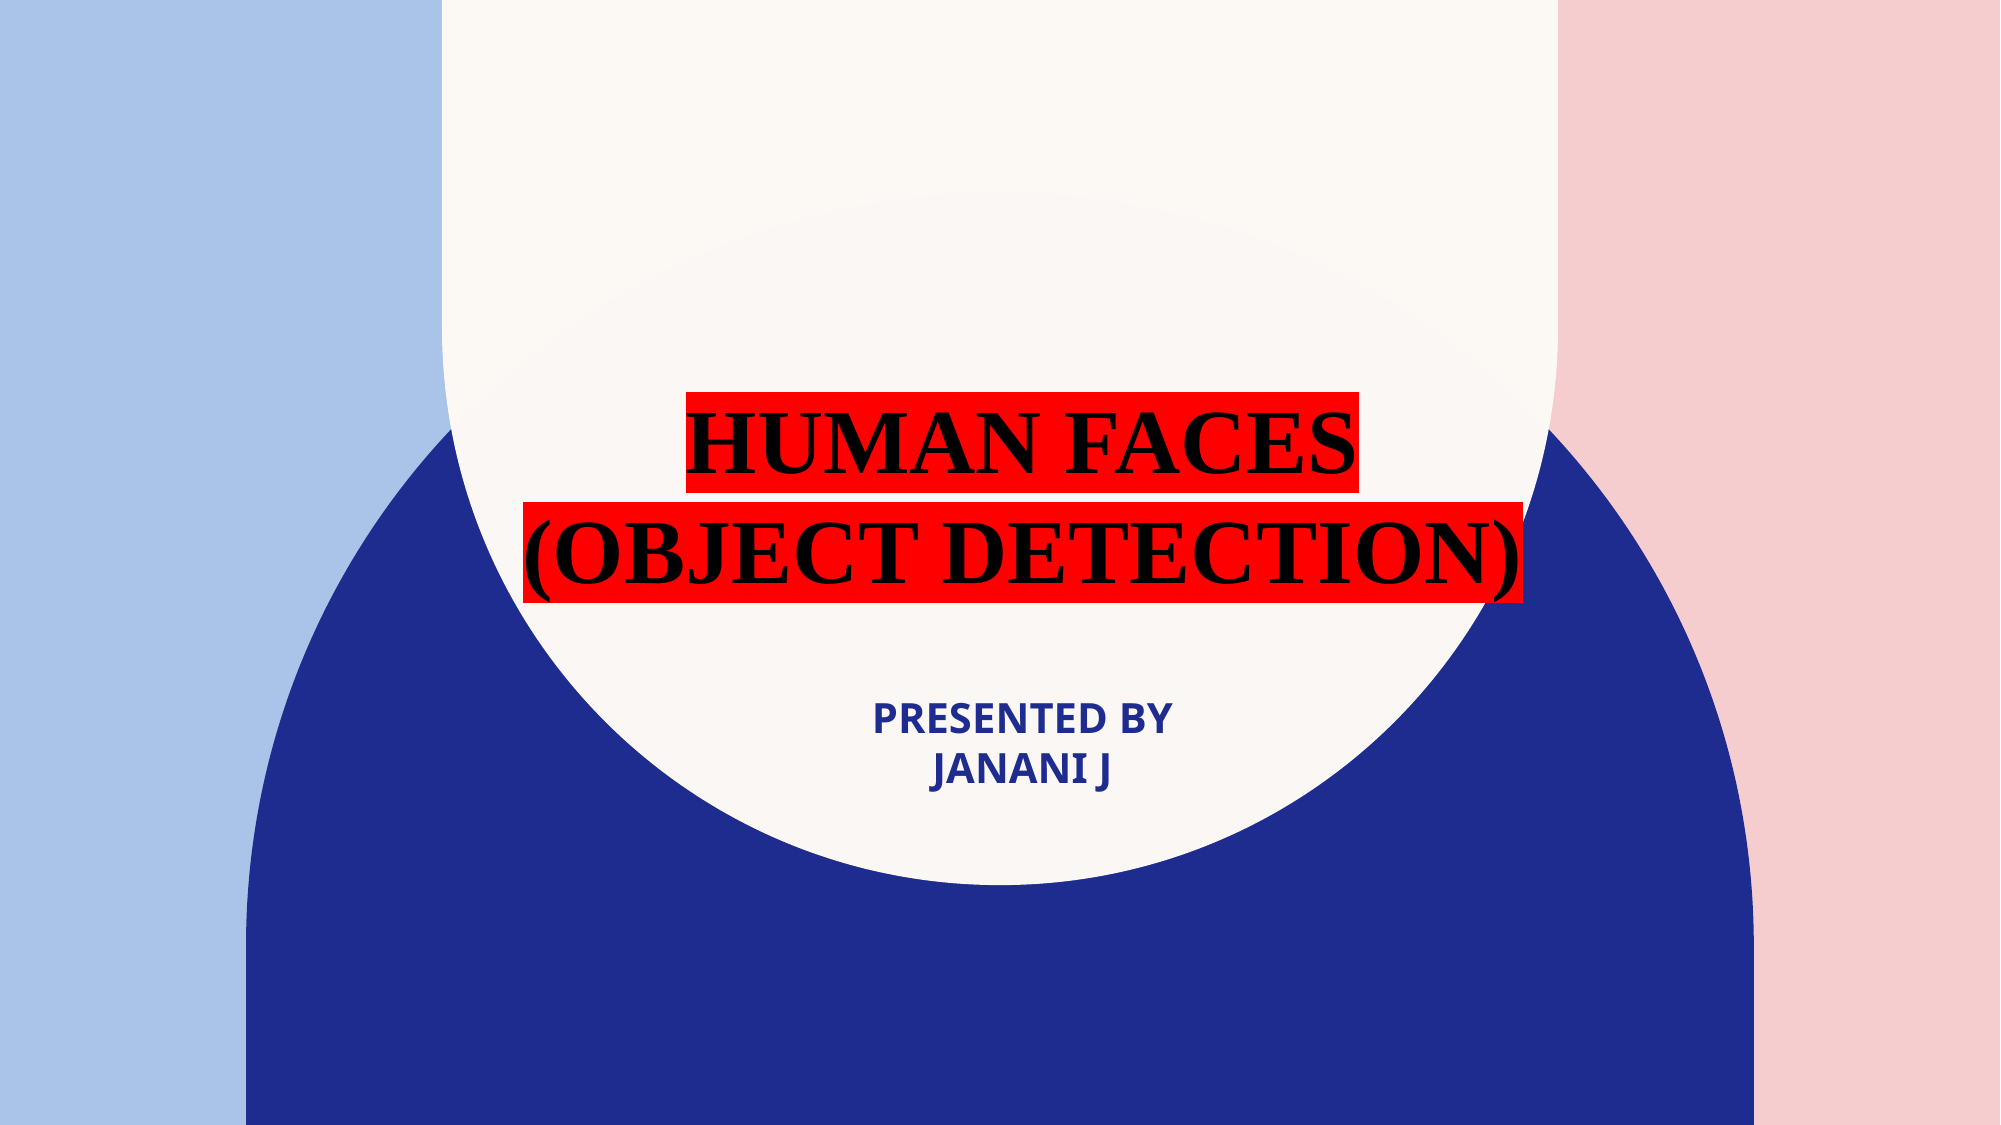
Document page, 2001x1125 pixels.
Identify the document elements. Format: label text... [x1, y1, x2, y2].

title Human Faces (Object Detection) Presented by janani j [498, 0, 1547, 792]
